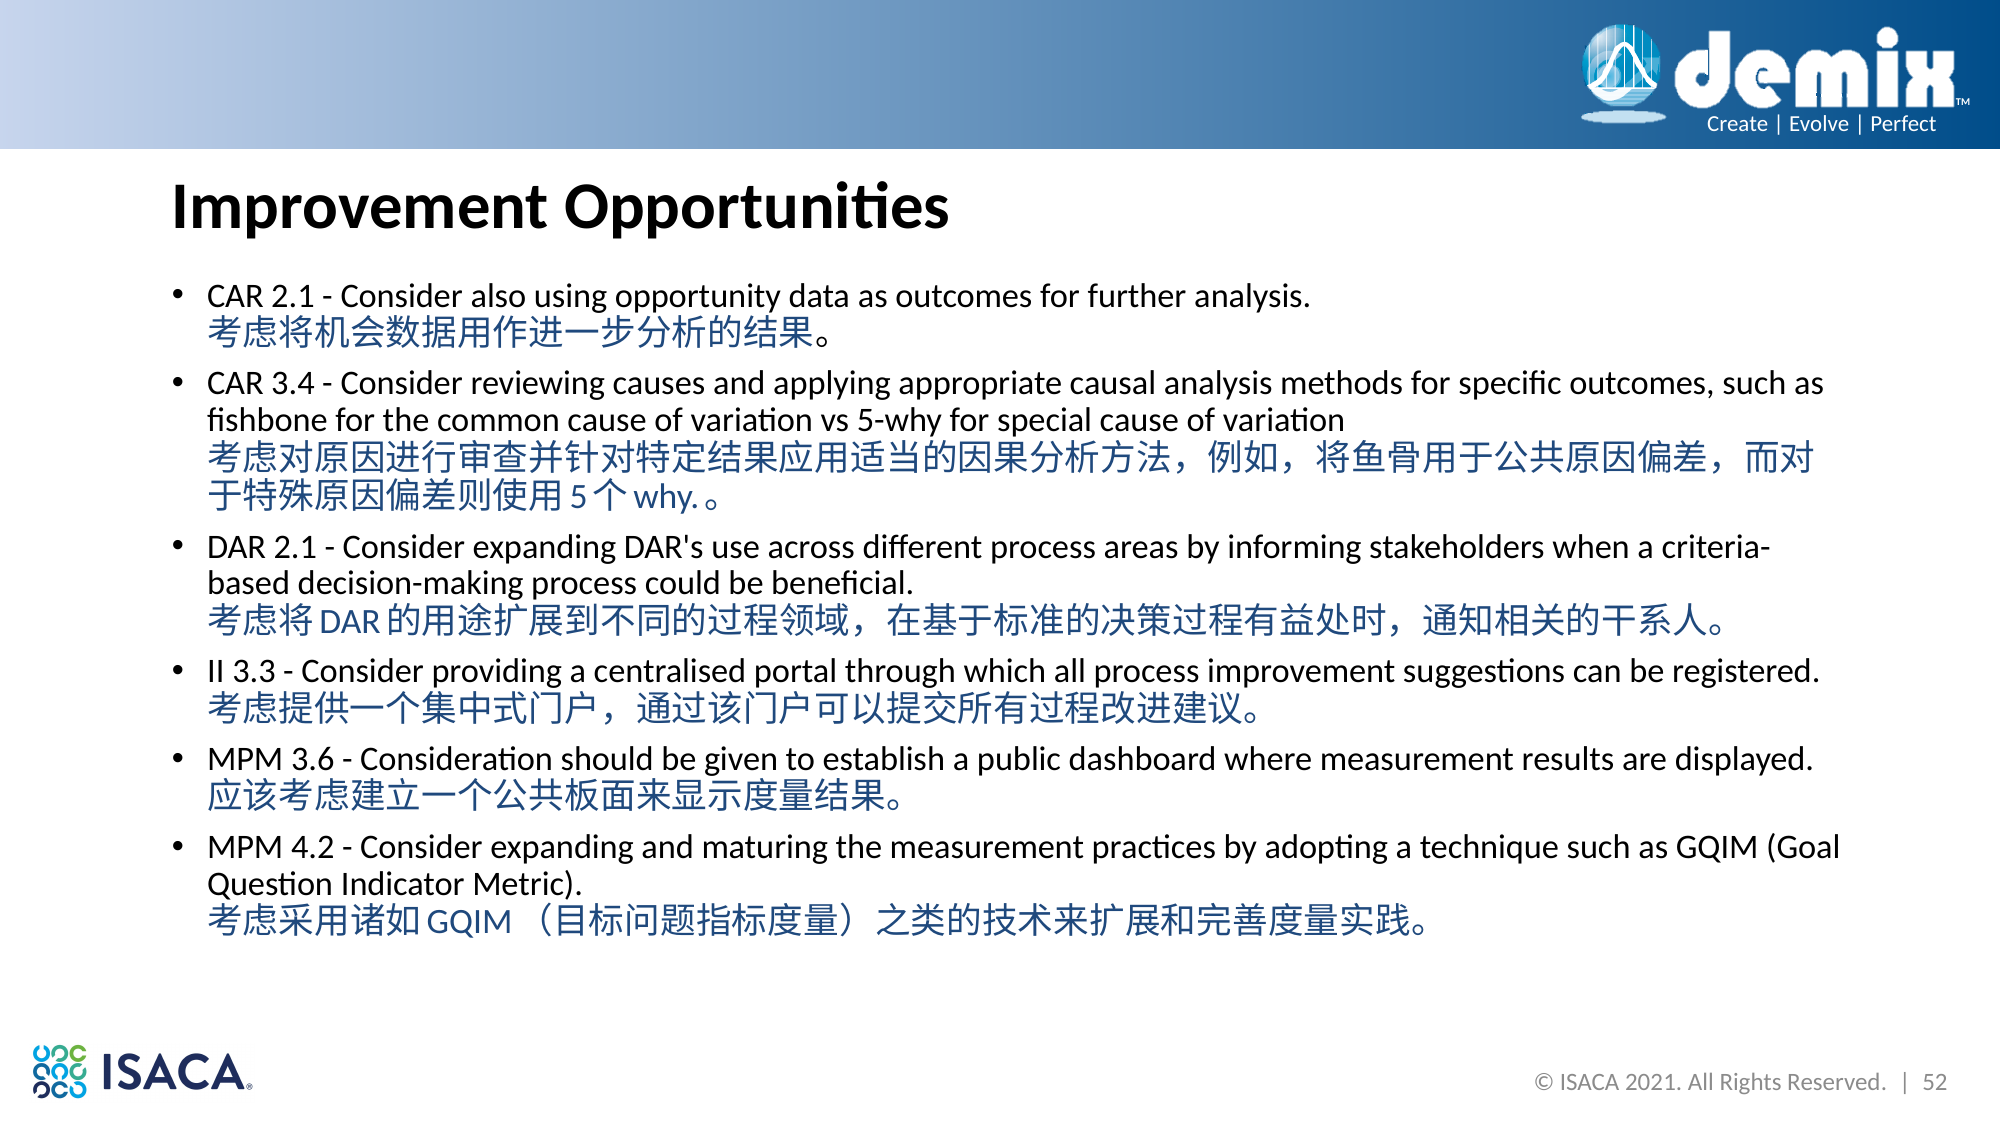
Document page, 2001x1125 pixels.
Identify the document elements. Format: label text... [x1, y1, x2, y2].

list CAR 2.1 - Consider also using opportunity data as outcomes for further analysis. 考虑将机会数据用作进一步分析的结果。 CAR 3.4 - Consider reviewing causes and applying appropriate causal analysis methods for specific outcomes, such as fishbone for the common cause of variation vs 5-why for special cause of variation 考虑对原因进行审查并针对特定结果应用适当的因果分析方法，例如，将鱼骨用于公共原因偏差，而对于特殊原因偏差则使用5个why.。 DAR 2.1 - Consider expanding DAR's use across different process areas by informing stakeholders when a criteria-based decision-making process could be beneficial. 考虑将DAR的用途扩展到不同的过程领域，在基于标准的决策过程有益处时，通知相关的干系人。 II 3.3 - Consider providing a centralised portal through which all process improvement suggestions can be registered. 考虑提供一个集中式门户，通过该门户可以提交所有过程改进建议。 MPM 3.6 - Consideration should be given to establish a public dashboard where measurement results are displayed. 应该考虑建立一个公共板面来显示度量结果。 MPM 4.2 - Consider expanding and maturing the measurement practices by adopting a technique such as GQIM (Goal Question Indicator Metric). 考虑采用诸如GQIM（目标问题指标度量）之类的技术来扩展和完善度量实践。 [156, 270, 1863, 1014]
picture [29, 1043, 255, 1103]
title Improvement Opportunities [156, 157, 1863, 257]
picture [1549, 3, 2000, 153]
